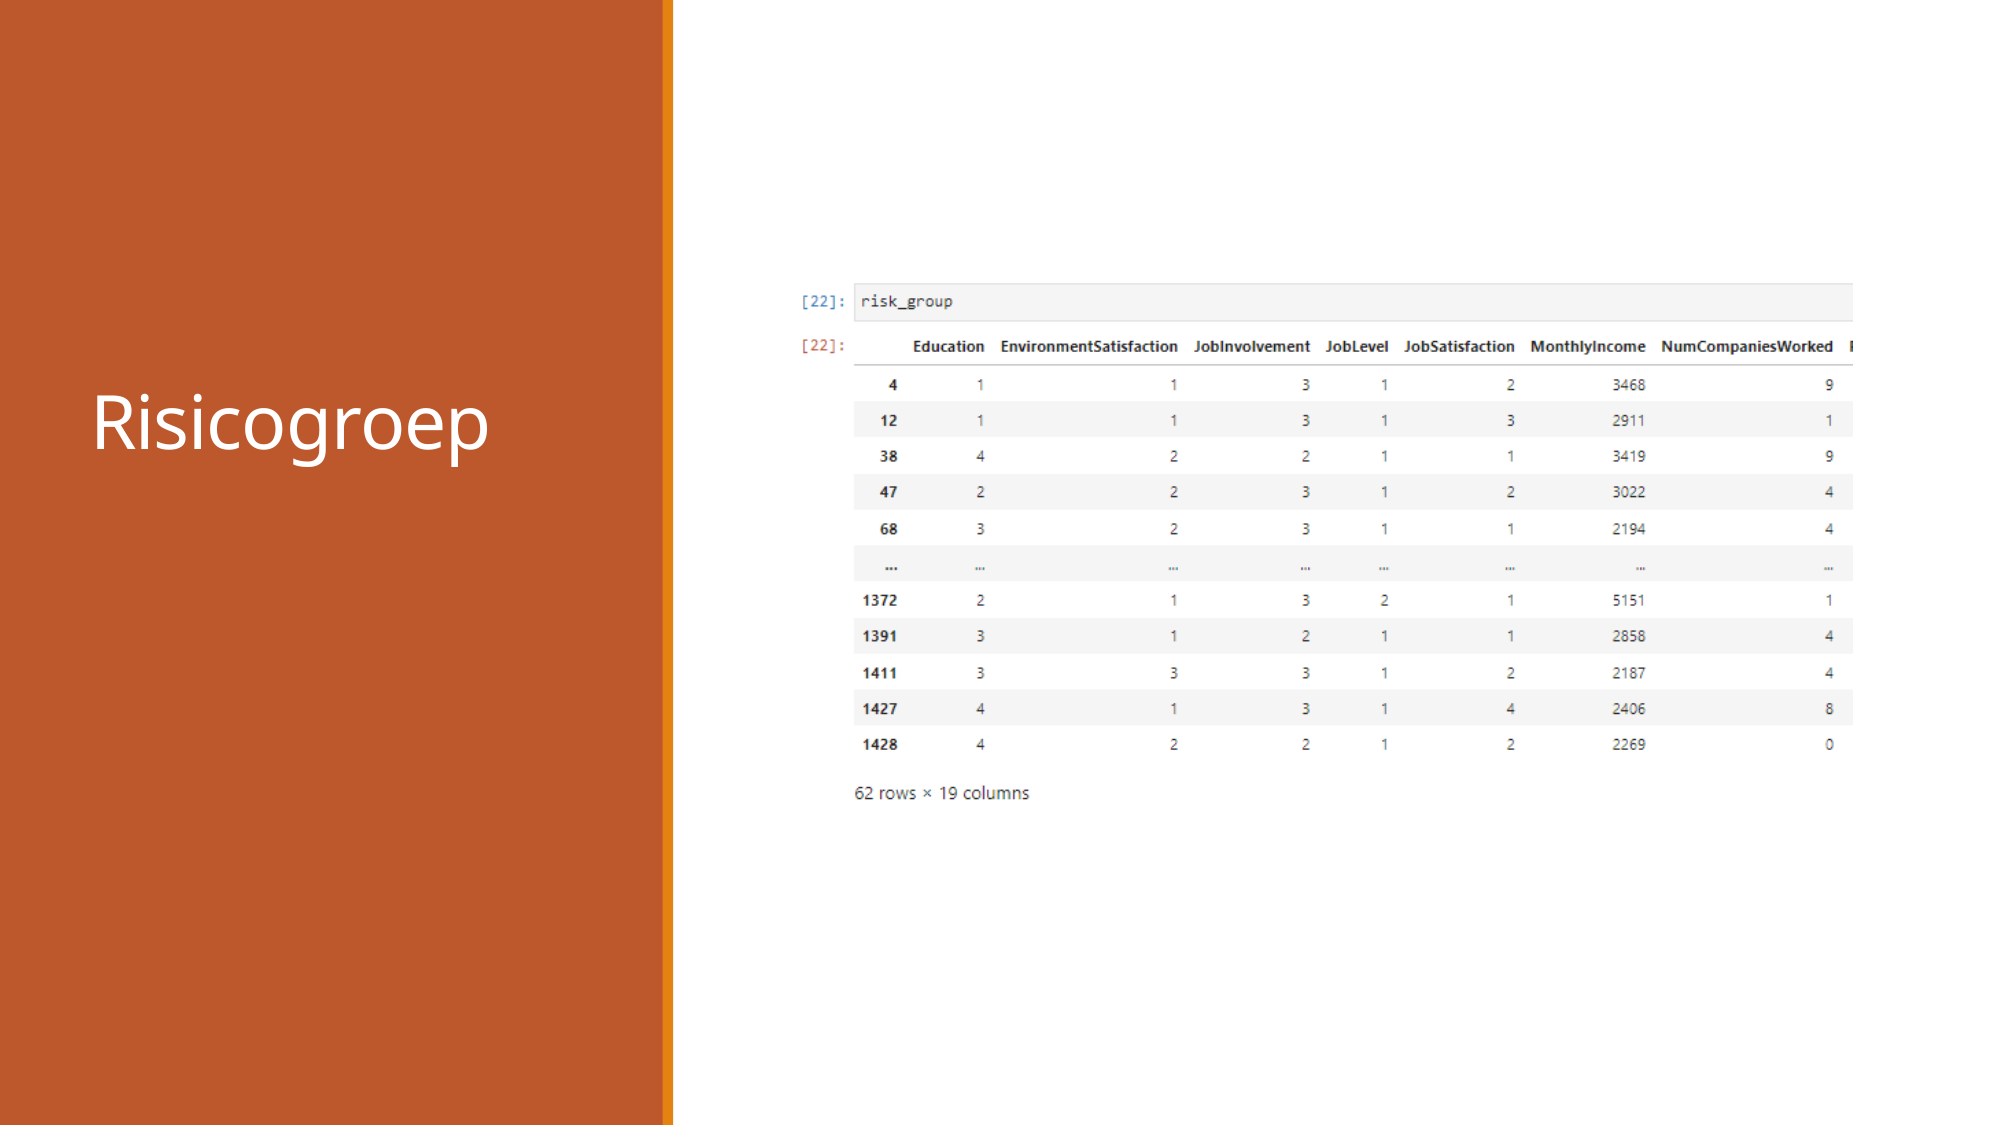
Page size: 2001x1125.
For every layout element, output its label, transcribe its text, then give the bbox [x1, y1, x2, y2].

title Risicogroep [75, 97, 600, 473]
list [786, 282, 1854, 821]
